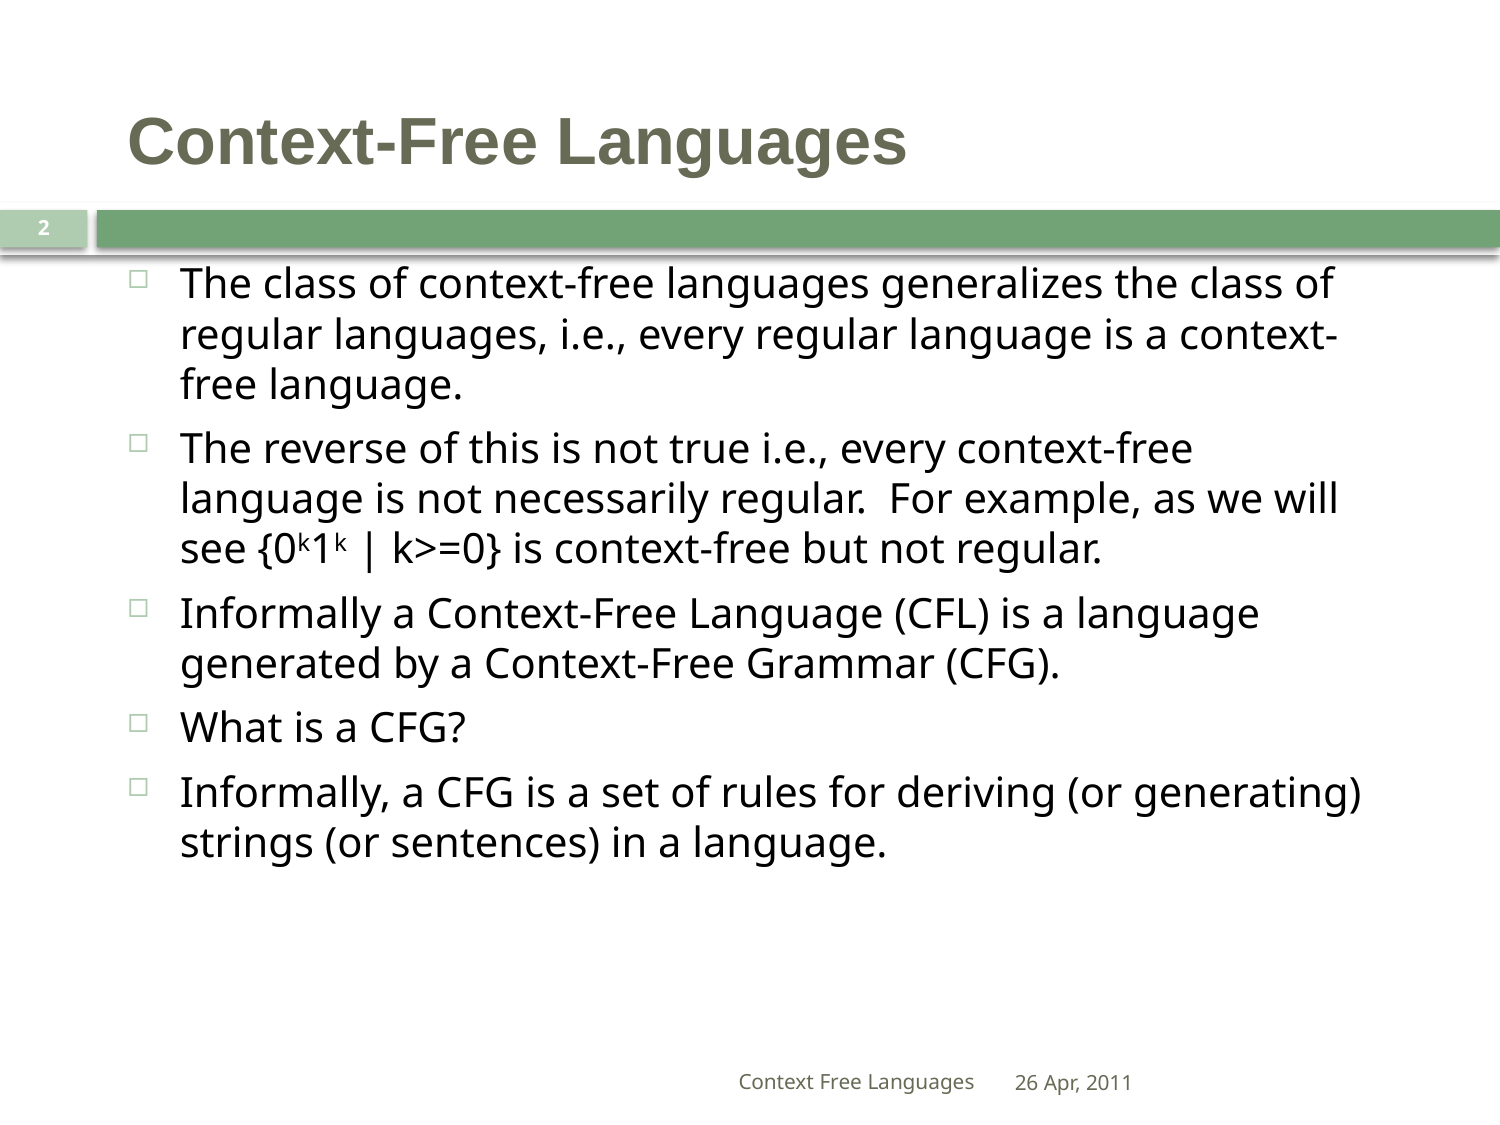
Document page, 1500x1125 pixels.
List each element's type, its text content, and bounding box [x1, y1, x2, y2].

title Context-Free Languages [112, 62, 1388, 213]
list The class of context-free languages generalizes the class of regular languages, i.e., every regular language is a context-free language. The reverse of this is not true i.e., every context-free language is not necessarily regular. For example, as we will see {0k1k | k>=0} is context-free but not regular. Informally a Context-Free Language (CFL) is a language generated by a Context-Free Grammar (CFG). What is a CFG? Informally, a CFG is a set of rules for deriving (or generating) strings (or sentences) in a language. [112, 249, 1388, 1075]
footer Context Free Languages [99, 1052, 990, 1113]
slide_number 2 [0, 208, 88, 249]
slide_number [999, 1052, 1438, 1113]
